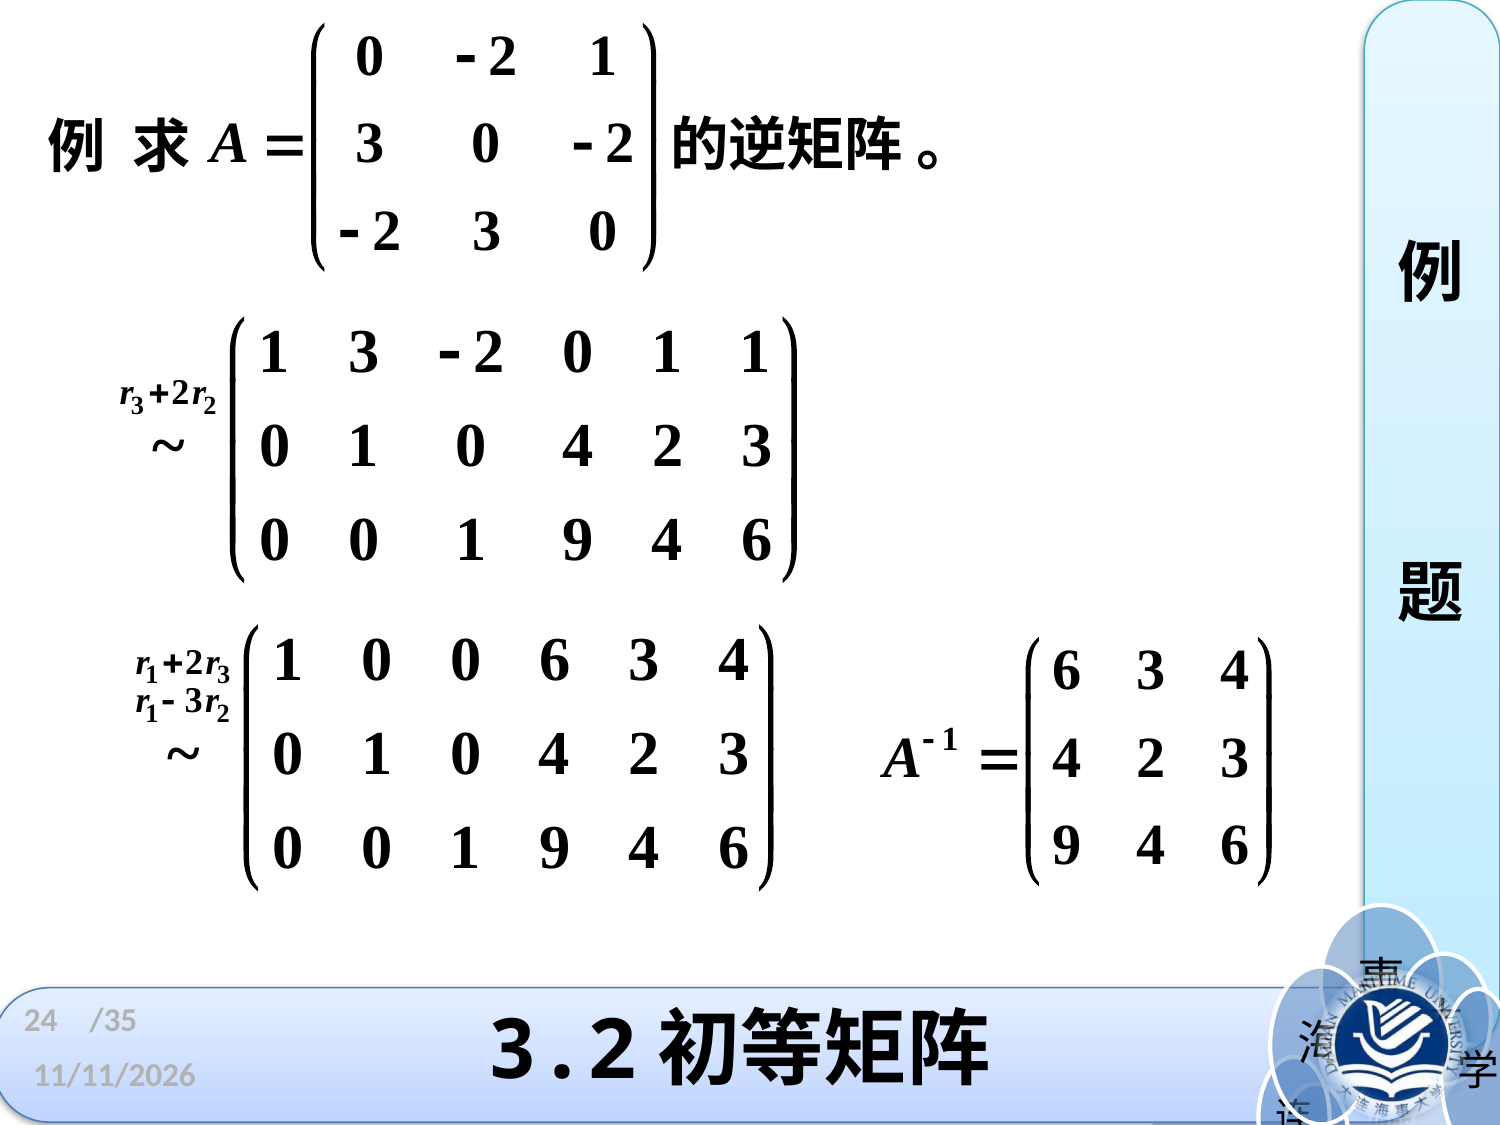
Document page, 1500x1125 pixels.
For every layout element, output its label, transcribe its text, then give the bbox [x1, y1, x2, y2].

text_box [875, 633, 1282, 890]
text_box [202, 18, 668, 276]
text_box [131, 622, 785, 894]
text_box 例 求 [32, 101, 197, 187]
subtitle 例 题 [1348, 1115, 1361, 1121]
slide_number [18, 1043, 369, 1104]
text_box 3.2初等矩阵 [472, 987, 1005, 1125]
picture [1310, 960, 1481, 1114]
text_box 的逆矩阵 。 [672, 99, 987, 185]
slide_number 24 [0, 987, 73, 1048]
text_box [115, 314, 808, 586]
footer /35 [73, 987, 351, 1048]
text_box 例 题 [1382, 222, 1465, 638]
